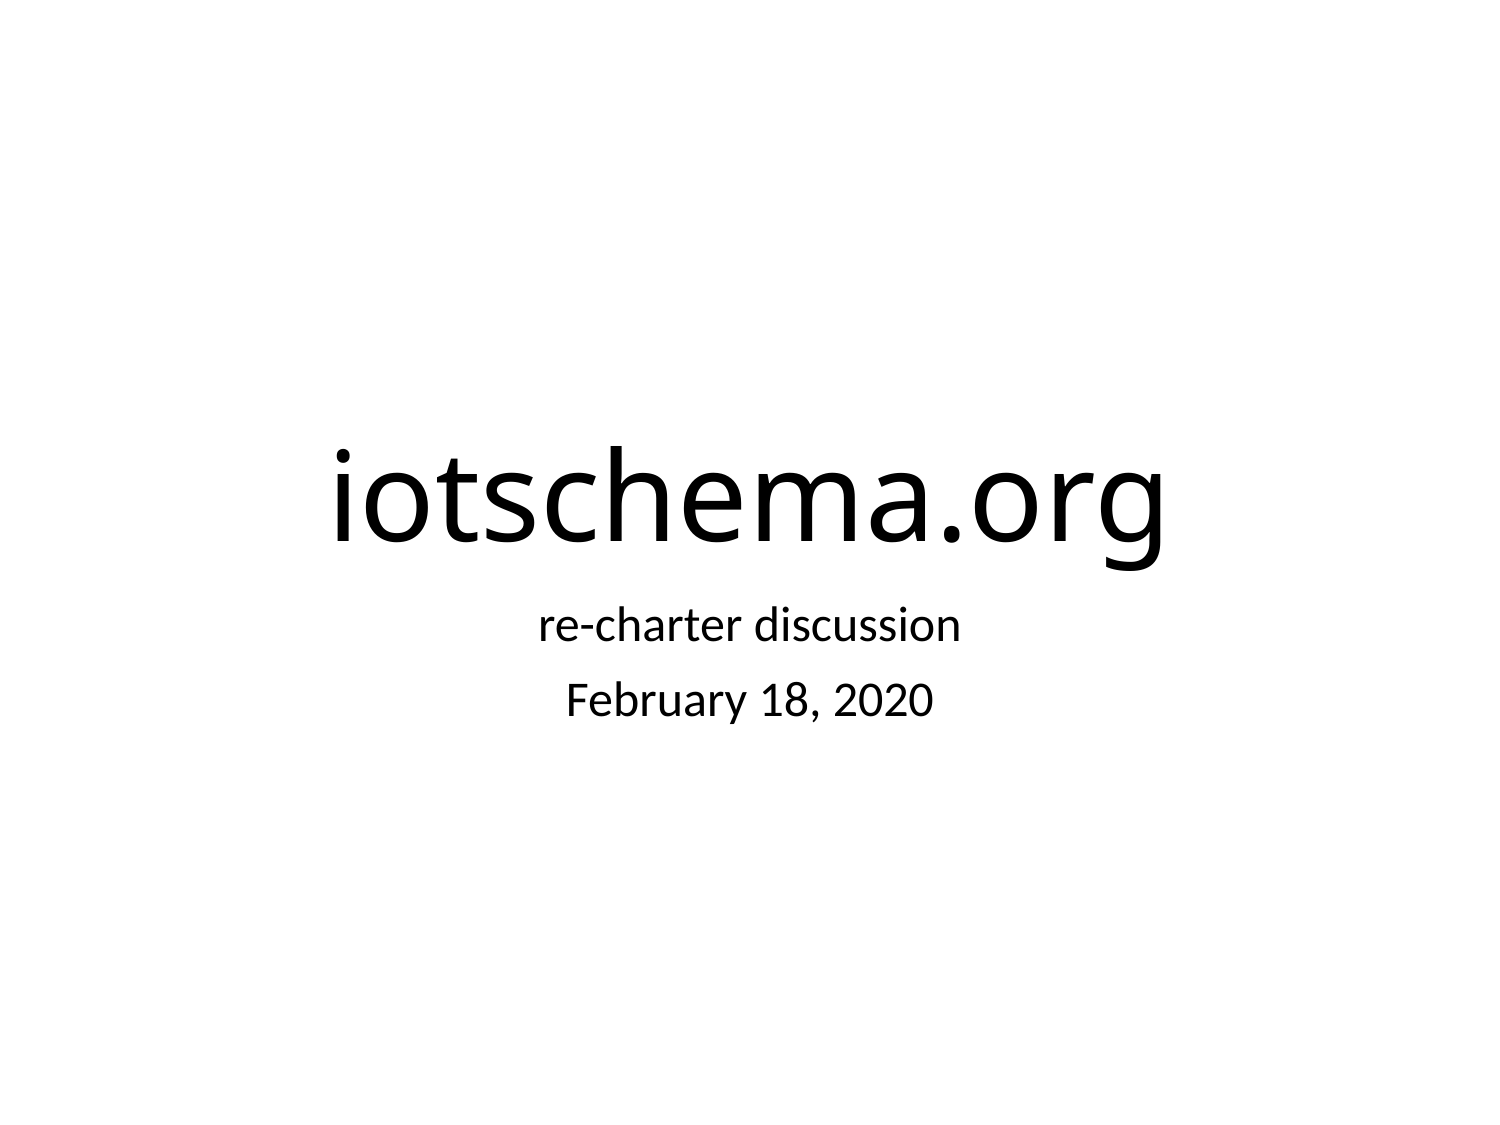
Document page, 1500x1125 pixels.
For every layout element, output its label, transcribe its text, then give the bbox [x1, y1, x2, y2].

title iotschema.org [112, 184, 1388, 576]
subtitle re-charter discussion February 18, 2020 [187, 590, 1313, 863]
